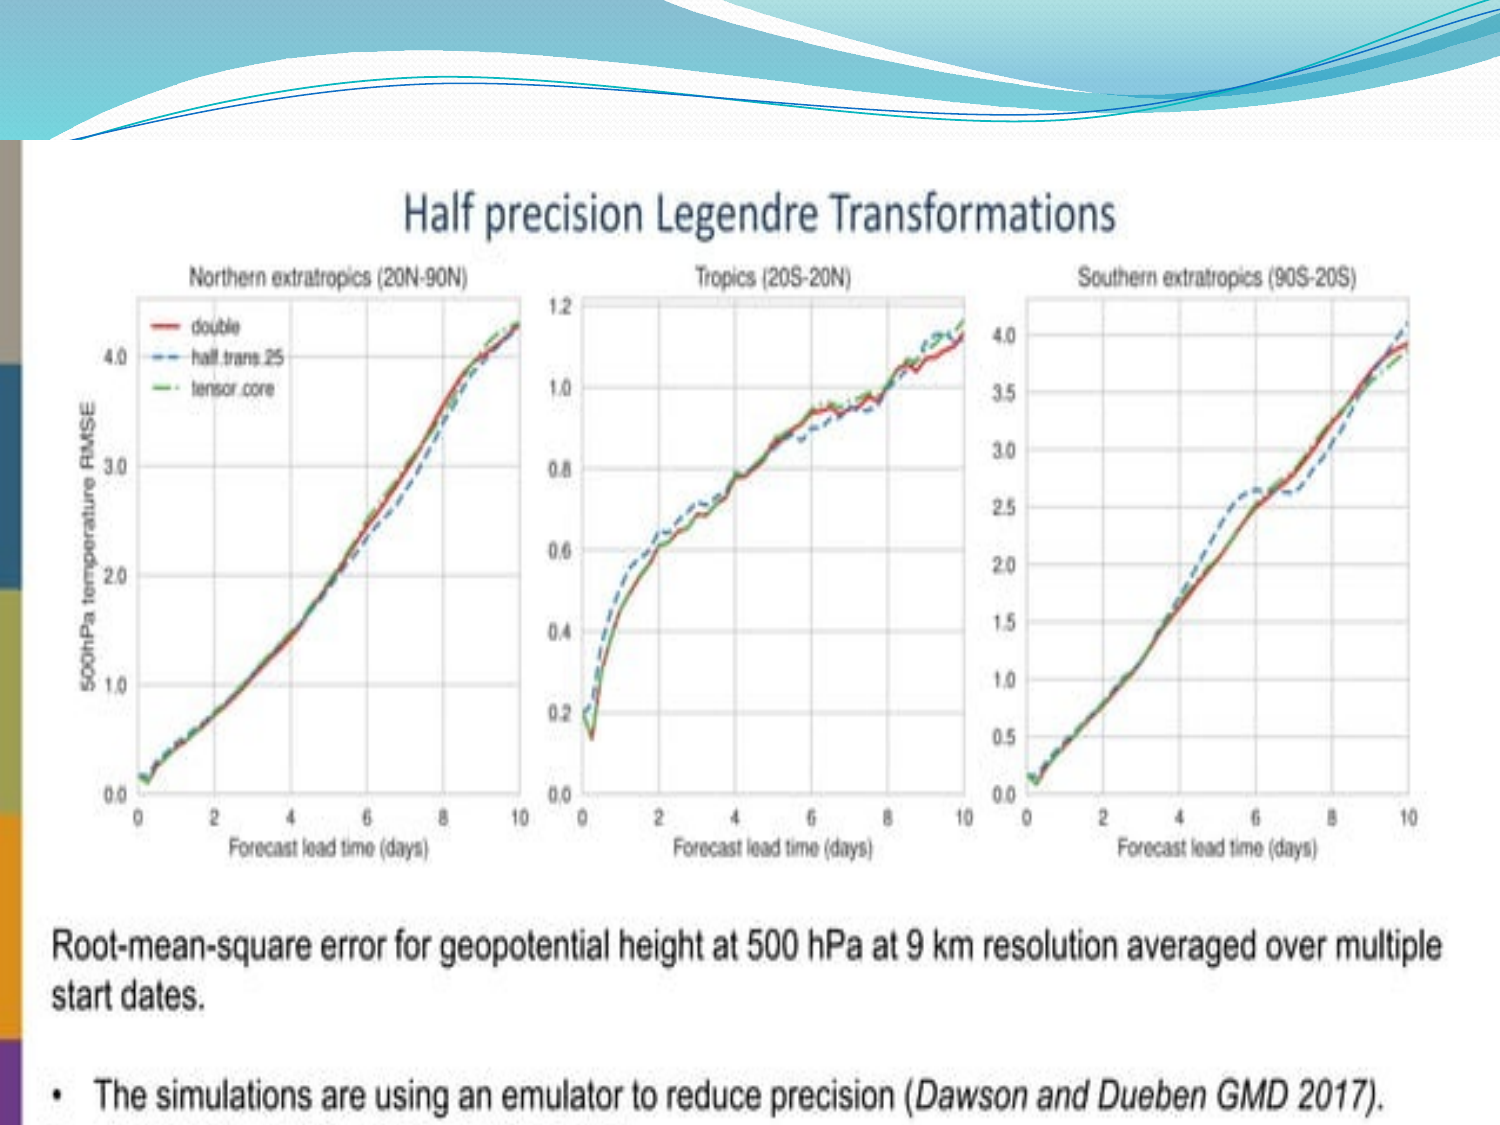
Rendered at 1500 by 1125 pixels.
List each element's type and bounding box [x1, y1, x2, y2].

picture [0, 139, 1500, 1125]
